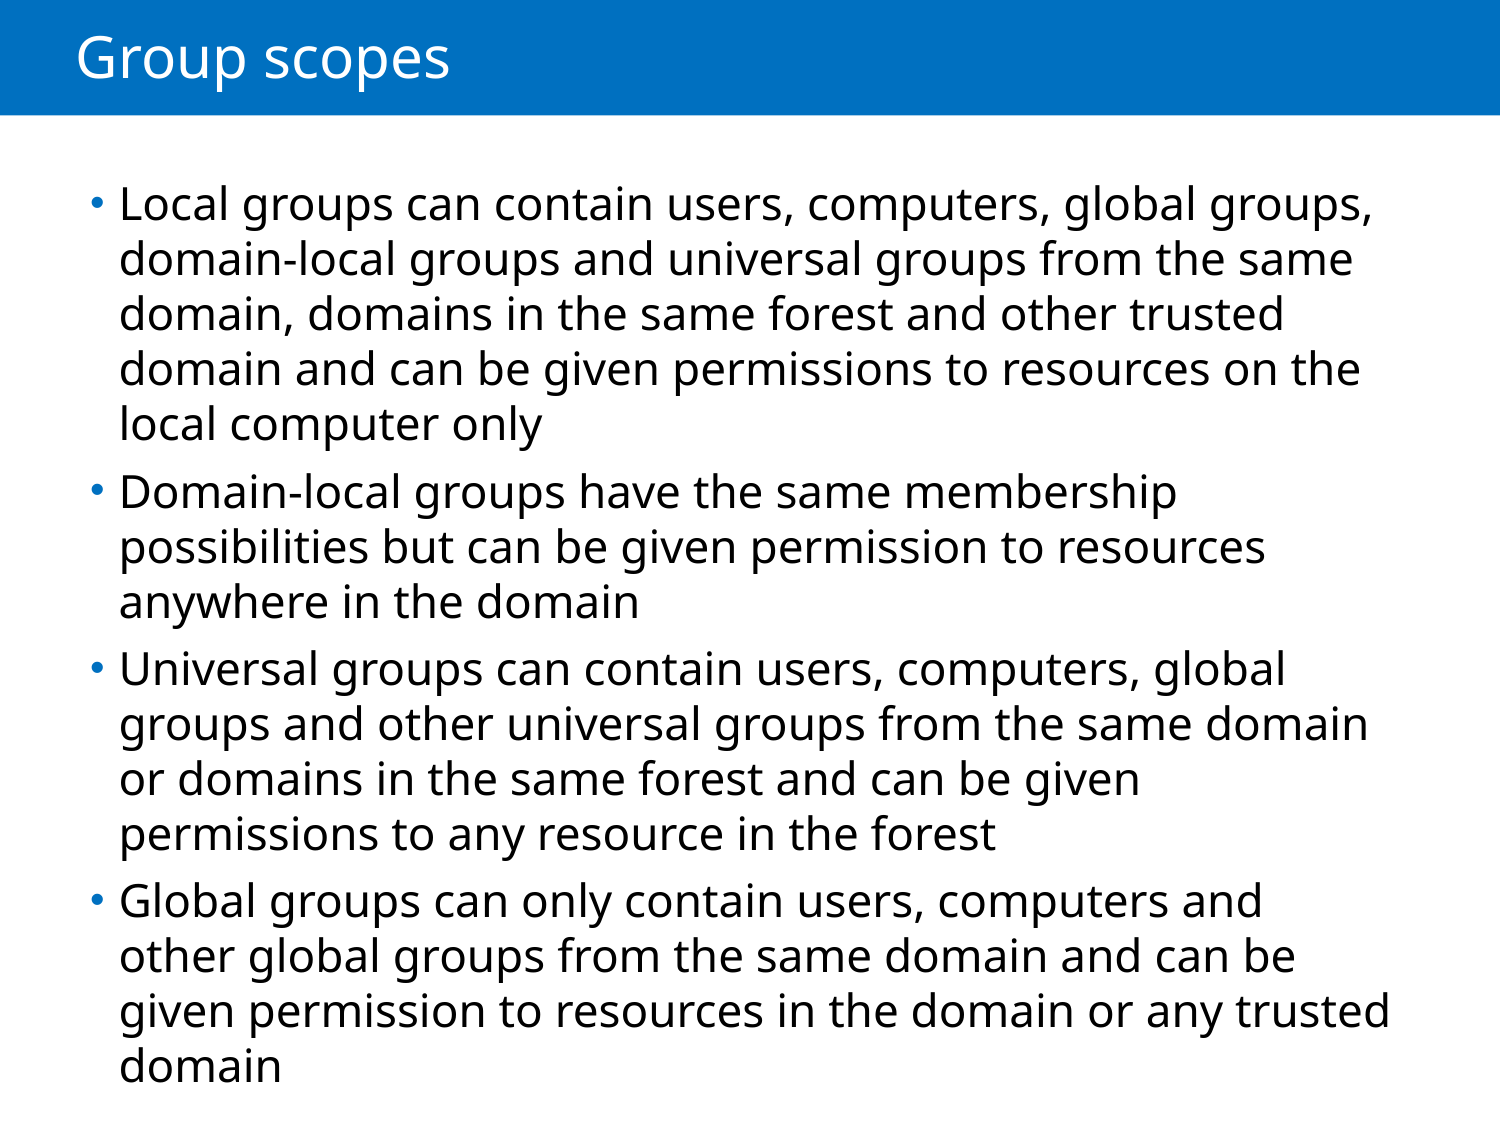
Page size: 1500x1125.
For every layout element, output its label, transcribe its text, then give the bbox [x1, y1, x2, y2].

title Group scopes [75, 0, 1351, 122]
text_box Local groups can contain users, computers, global groups, domain-local groups and universal groups from the same domain, domains in the same forest and other trusted domain and can be given permissions to resources on the local computer only Domain-local groups have the same membership possibilities but can be given permission to resources anywhere in the domain Universal groups can contain users, computers, global groups and other universal groups from the same domain or domains in the same forest and can be given permissions to any resource in the forest Global groups can only contain users, computers and other global groups from the same domain and can be given permission to resources in the domain or any trusted domain [75, 167, 1408, 1012]
